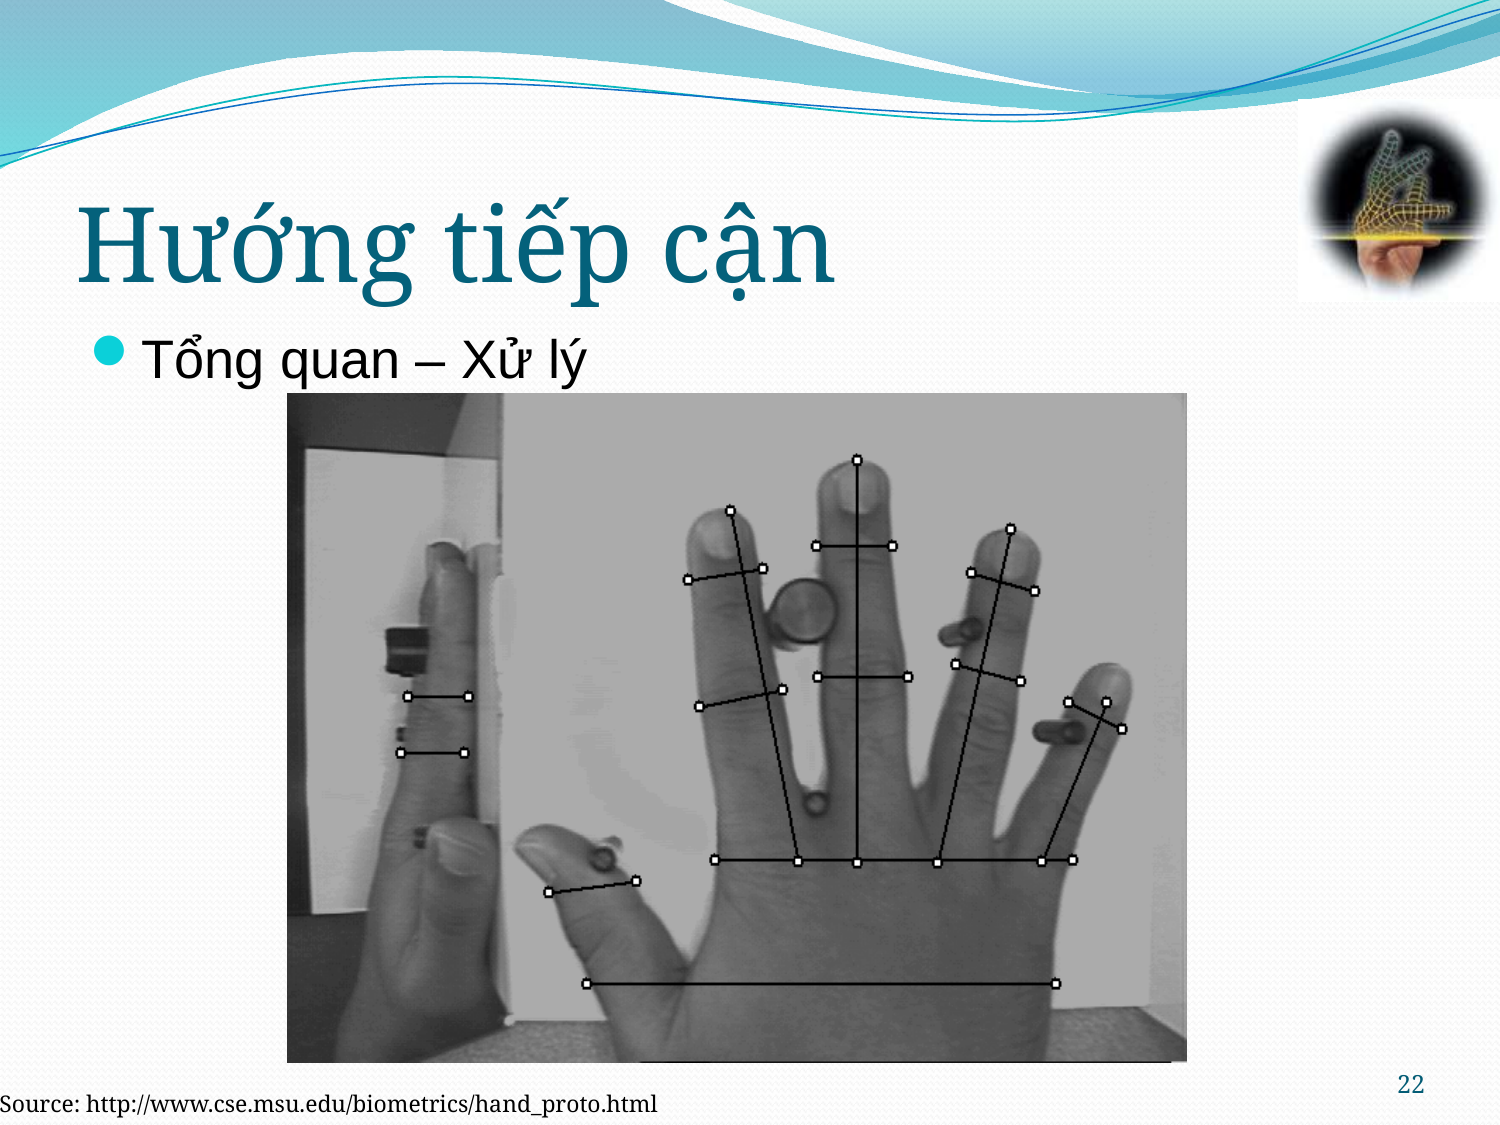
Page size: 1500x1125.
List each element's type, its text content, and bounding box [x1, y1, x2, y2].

text_box Source: http://www.cse.msu.edu/biometrics/hand_proto.html [0, 1082, 674, 1125]
slide_number 34 [281, 395, 287, 425]
picture [1298, 99, 1500, 302]
slide_number 34 [1187, 397, 1191, 425]
title Hướng tiếp cận [75, 115, 1425, 303]
list Tổng quan – Xử lý [75, 317, 1425, 425]
slide_number 22 [1299, 1042, 1425, 1103]
picture [287, 392, 1187, 1063]
